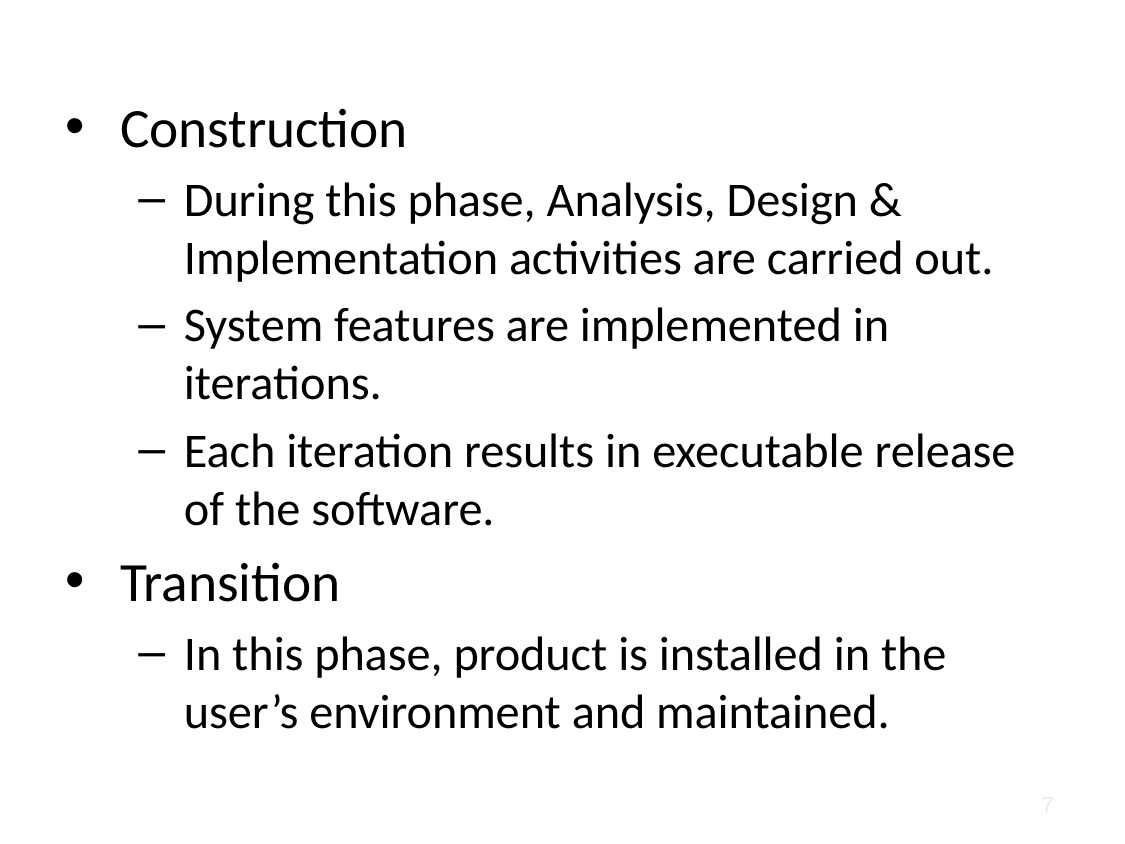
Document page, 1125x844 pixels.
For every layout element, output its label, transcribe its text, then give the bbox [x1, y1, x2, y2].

list Construction During this phase, Analysis, Design & Implementation activities are carried out. System features are implemented in iterations. Each iteration results in executable release of the software. Transition In this phase, product is installed in the user’s environment and maintained. [50, 84, 1057, 747]
slide_number 7 [806, 782, 1069, 827]
